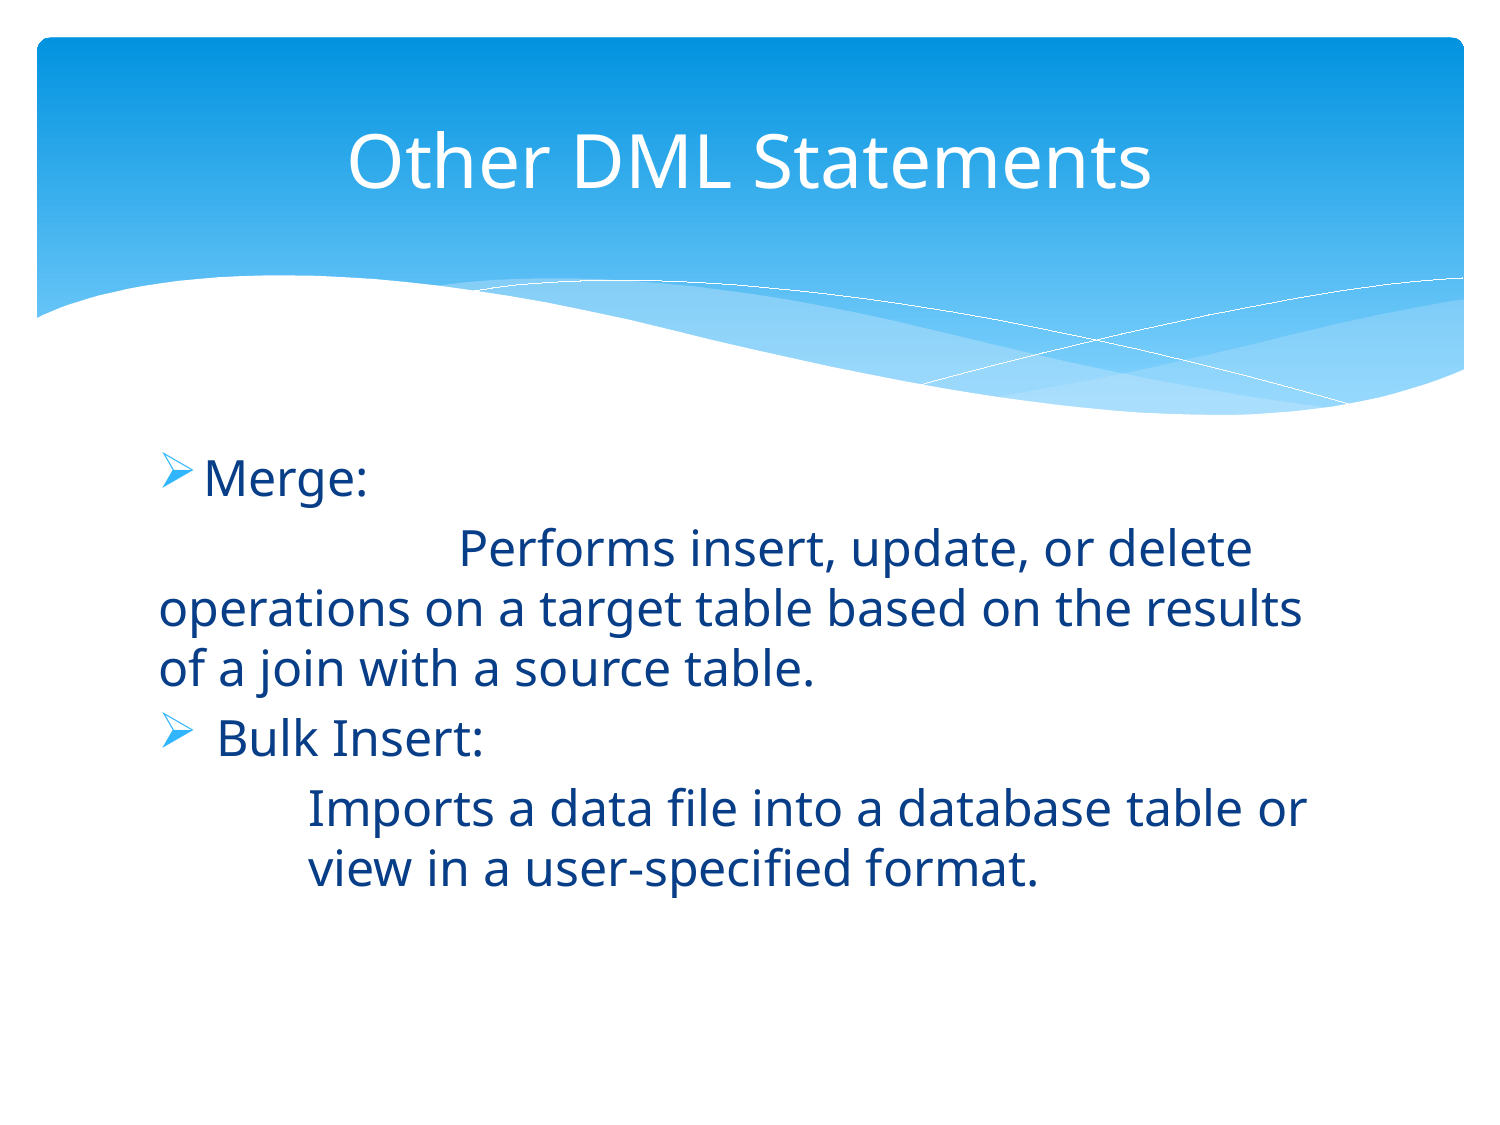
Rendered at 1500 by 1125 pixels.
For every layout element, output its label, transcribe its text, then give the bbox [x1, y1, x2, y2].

title Other DML Statements [75, 55, 1425, 261]
list Merge: Performs insert, update, or delete operations on a target table based on the results of a join with a source table. Bulk Insert: Imports a data file into a database table or view in a user-specified format. [143, 438, 1359, 1005]
